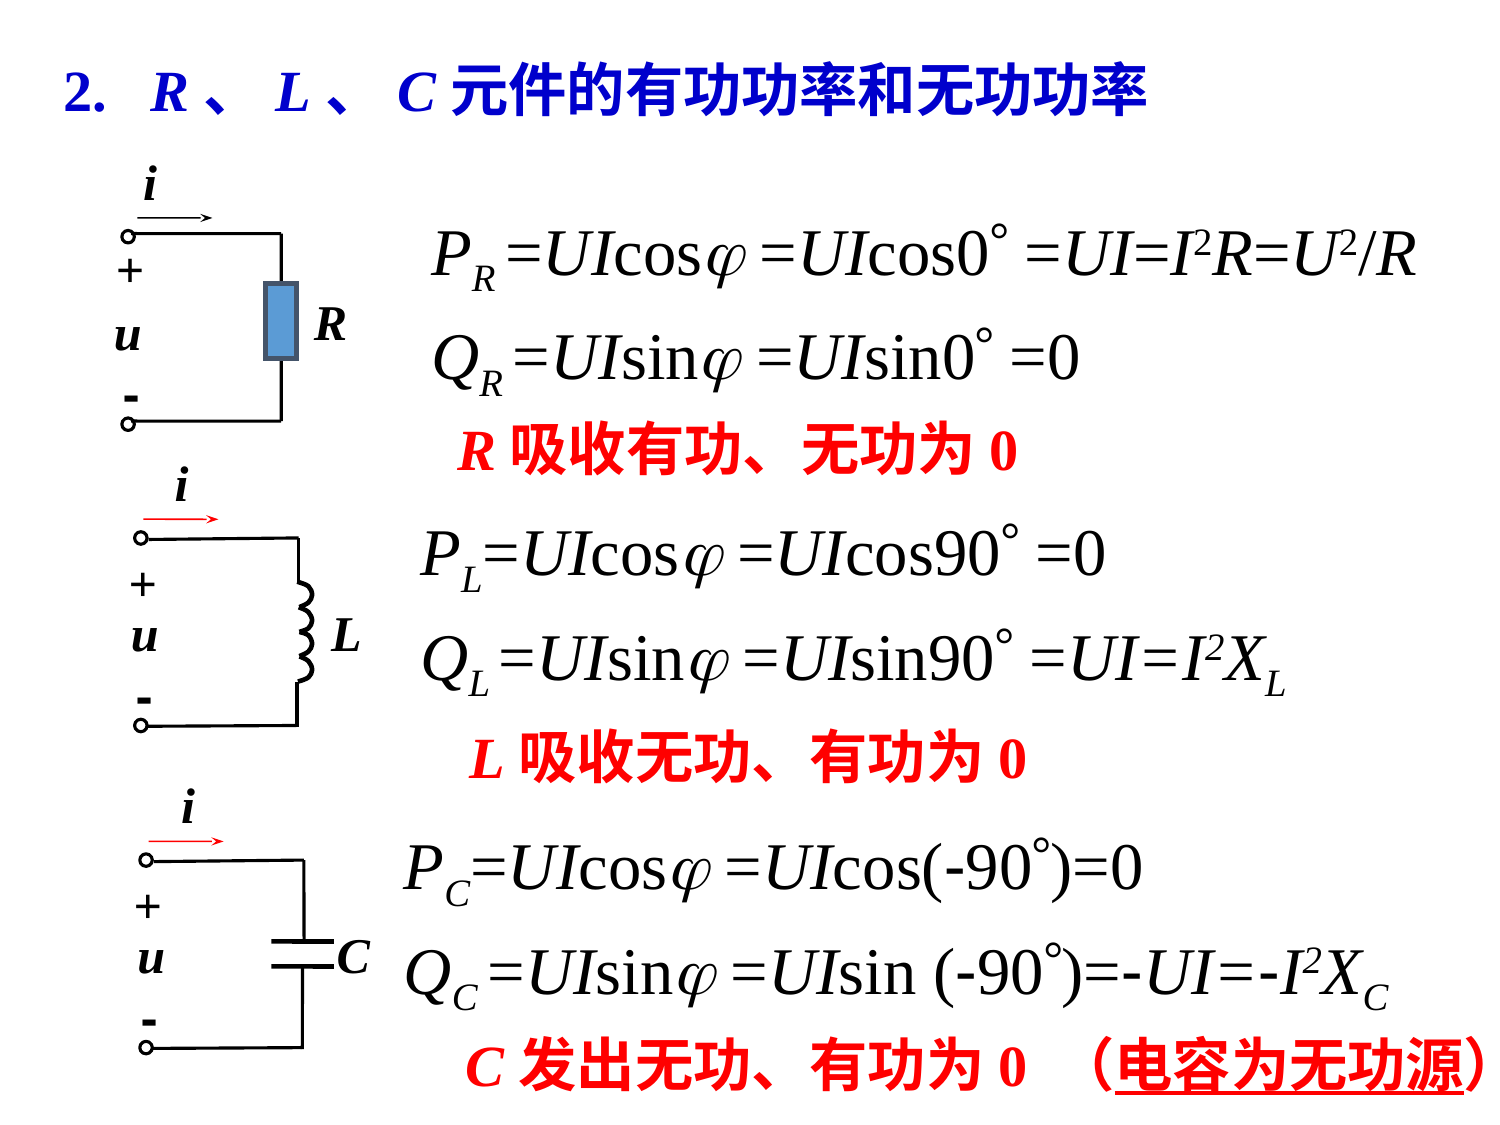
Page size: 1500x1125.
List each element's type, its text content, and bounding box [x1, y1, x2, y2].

text_box PC=UIcos =UIcos(-90)=0 QC =UIsin =UIsin (-90)=-UI=-I2XC [388, 815, 1500, 1026]
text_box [118, 766, 386, 1054]
text_box C发出无功、有功为0 （电容为无功源） [451, 1020, 1500, 1106]
text_box PL=UIcos =UIcos90 =0 QL =UIsin =UIsin90 =UI=I2XL [405, 501, 1410, 712]
text_box PR =UIcos =UIcos0 =UI=I2R=U2/R QR =UIsin =UIsin0 =0 [416, 201, 1433, 412]
text_box 2. R、L、C元件的有功功率和无功功率 [48, 45, 1177, 131]
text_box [113, 444, 378, 732]
text_box R吸收有功、无功为0 [442, 405, 1034, 490]
text_box L吸收无功、有功为0 [454, 712, 1043, 798]
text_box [98, 142, 363, 431]
